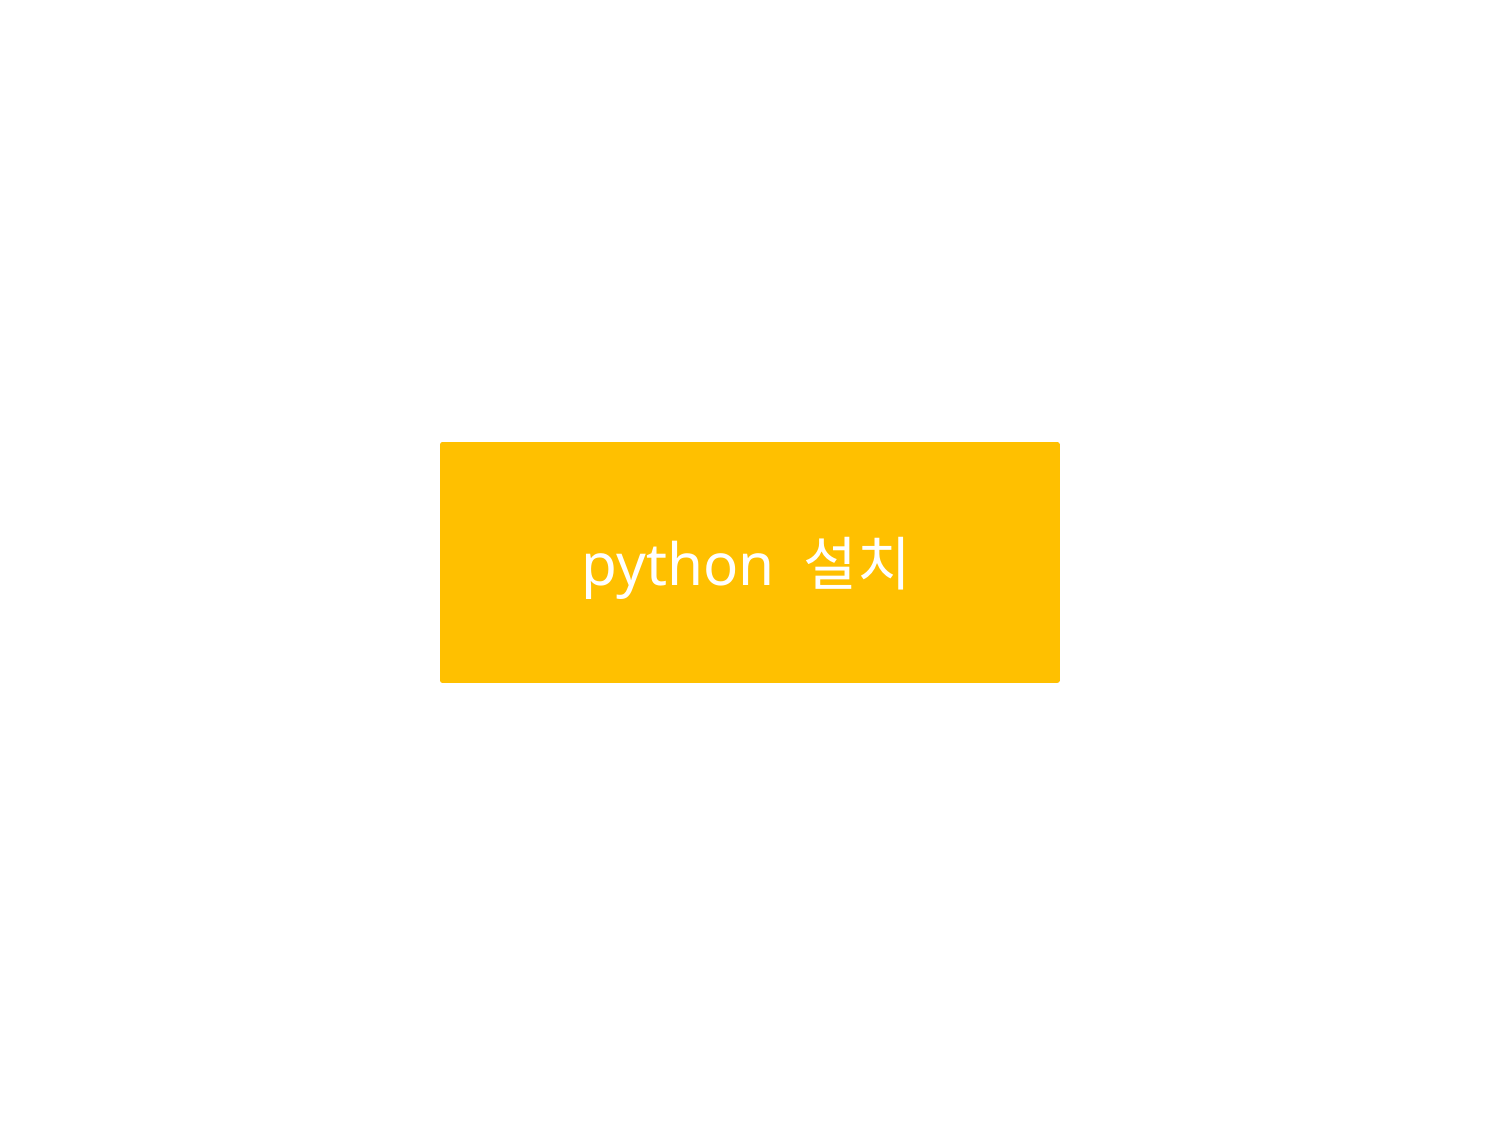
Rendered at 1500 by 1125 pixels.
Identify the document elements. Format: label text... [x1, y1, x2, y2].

title python 설치 [421, 519, 1072, 606]
